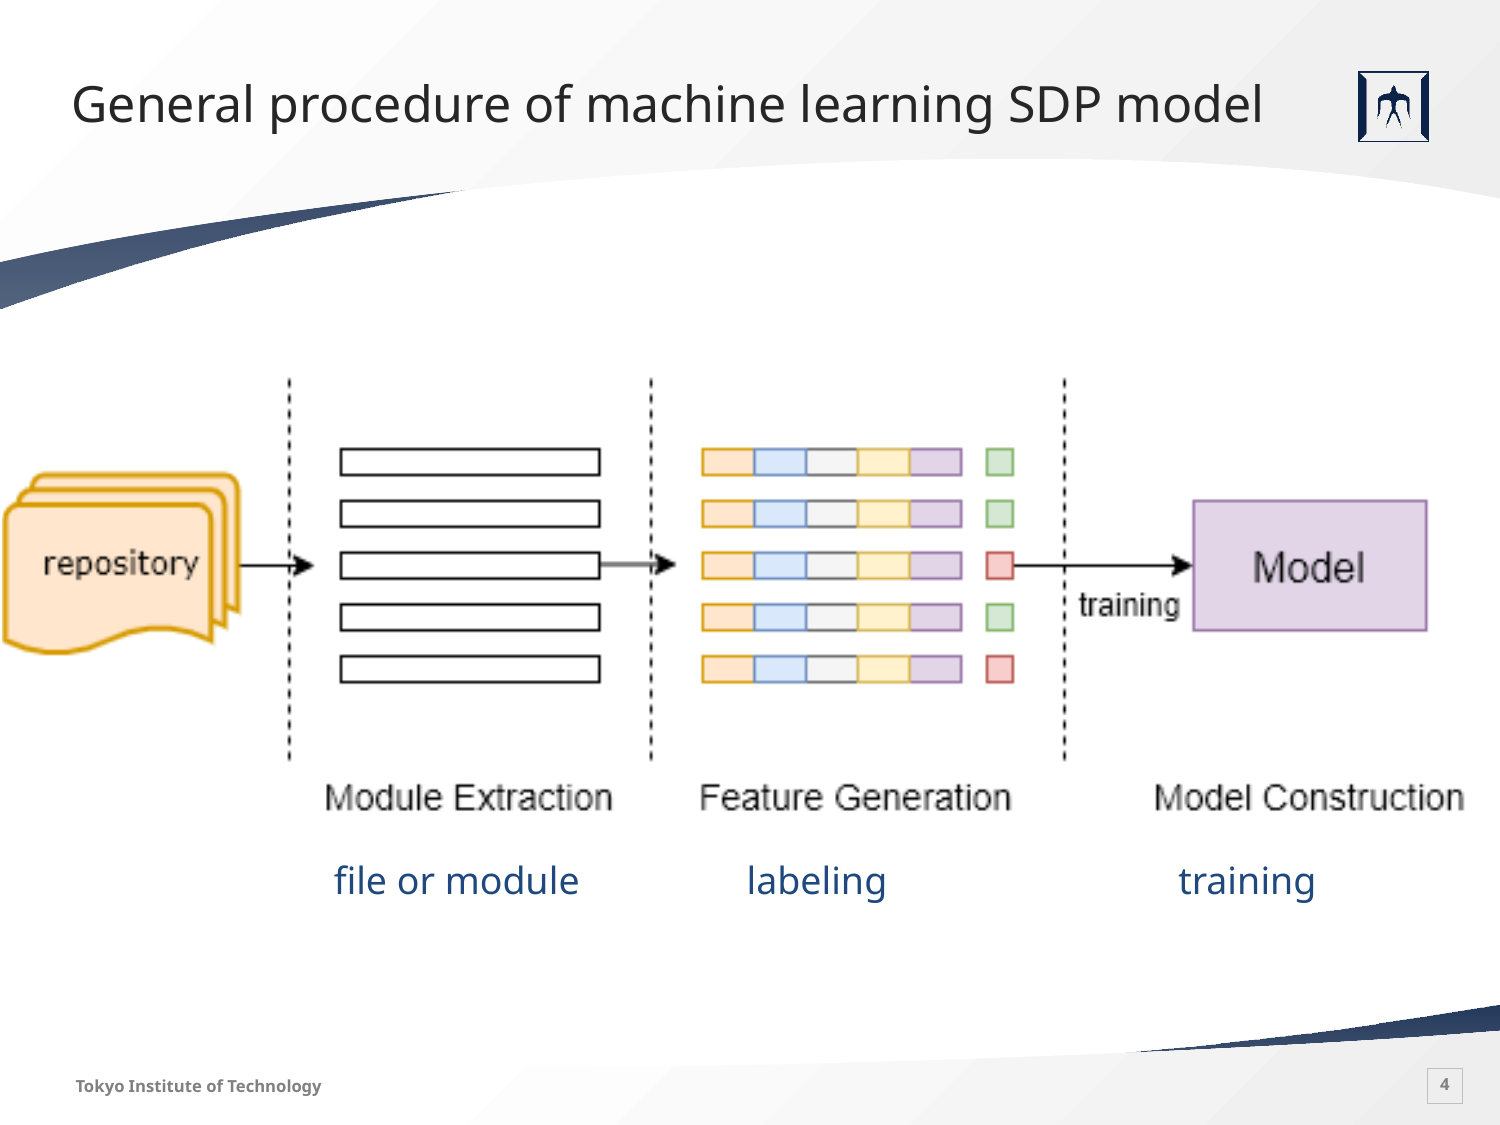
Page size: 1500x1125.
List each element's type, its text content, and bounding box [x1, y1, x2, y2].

text_box training [1163, 850, 1423, 929]
picture [2, 371, 1494, 824]
picture [1410, 71, 1429, 142]
text_box labeling [731, 850, 991, 929]
text_box file or module [318, 850, 667, 929]
title General procedure of machine learning SDP model [59, 60, 1410, 149]
